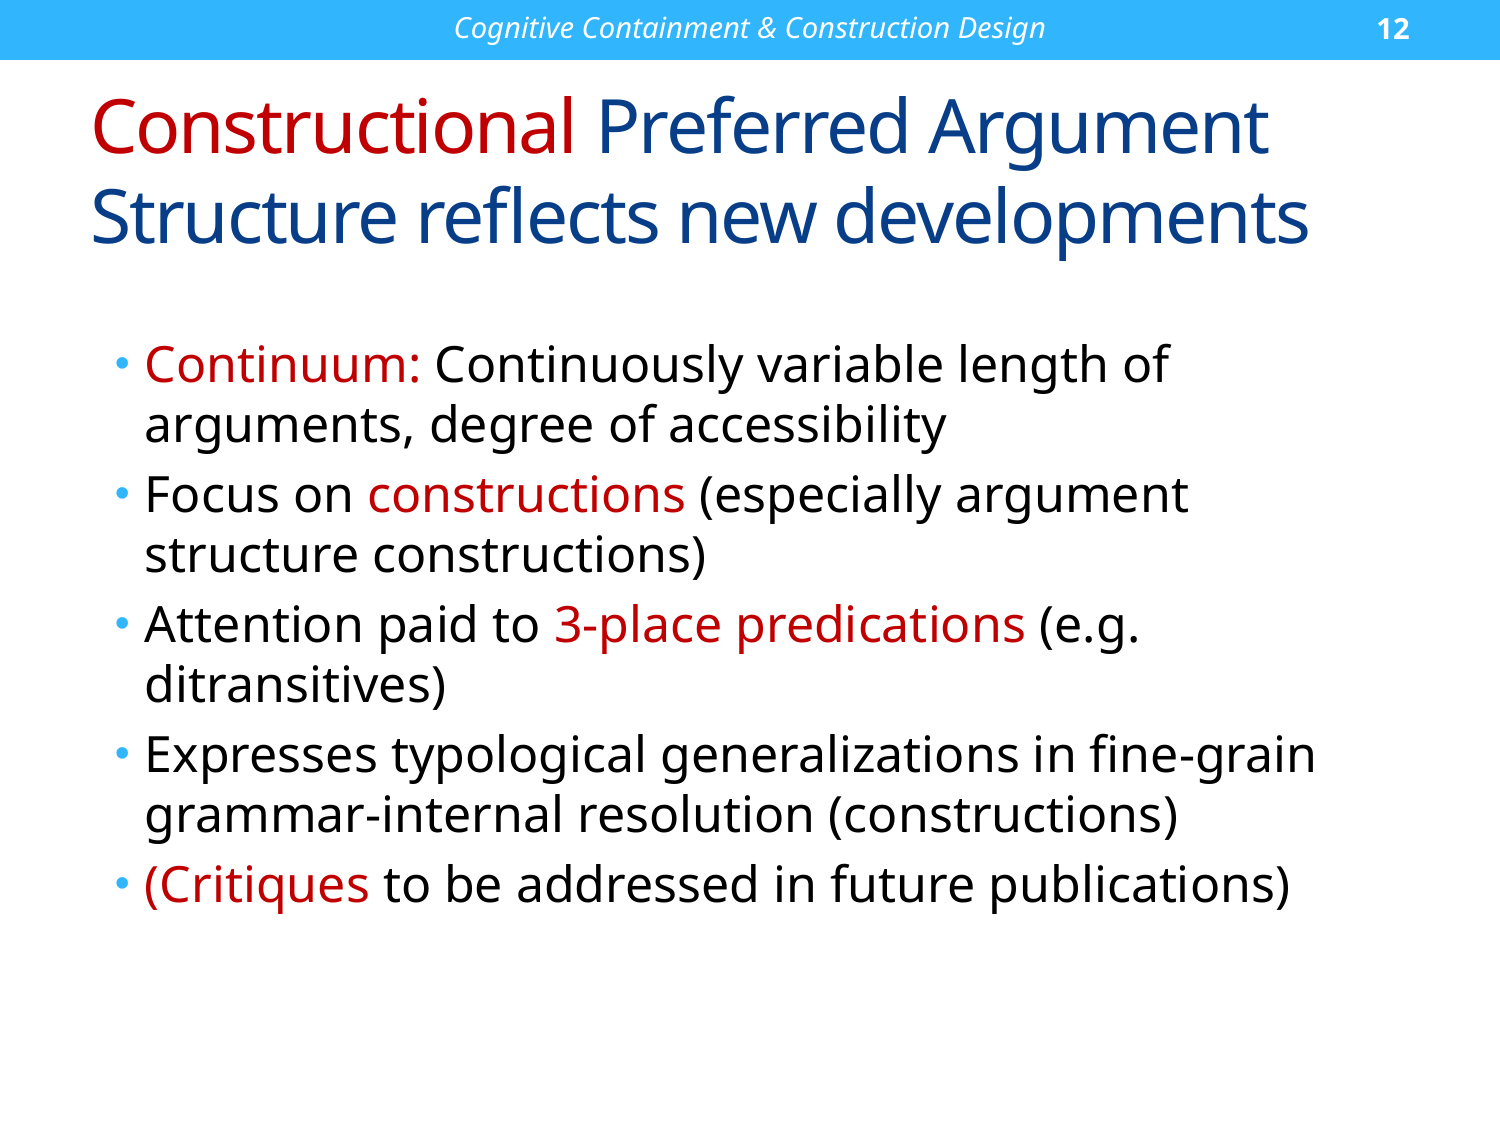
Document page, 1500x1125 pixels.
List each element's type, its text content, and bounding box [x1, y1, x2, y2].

title Constructional Preferred Argument Structure reflects new developments [75, 87, 1425, 250]
slide_number 12 [1250, 3, 1425, 57]
footer Cognitive Containment & Construction Design [412, 0, 1088, 54]
list Continuum: Continuously variable length of arguments, degree of accessibility Focus on constructions (especially argument structure constructions) Attention paid to 3-place predications (e.g. ditransitives) Expresses typological generalizations in fine-grain grammar-internal resolution (constructions) (Critiques to be addressed in future publications) [99, 324, 1363, 1050]
